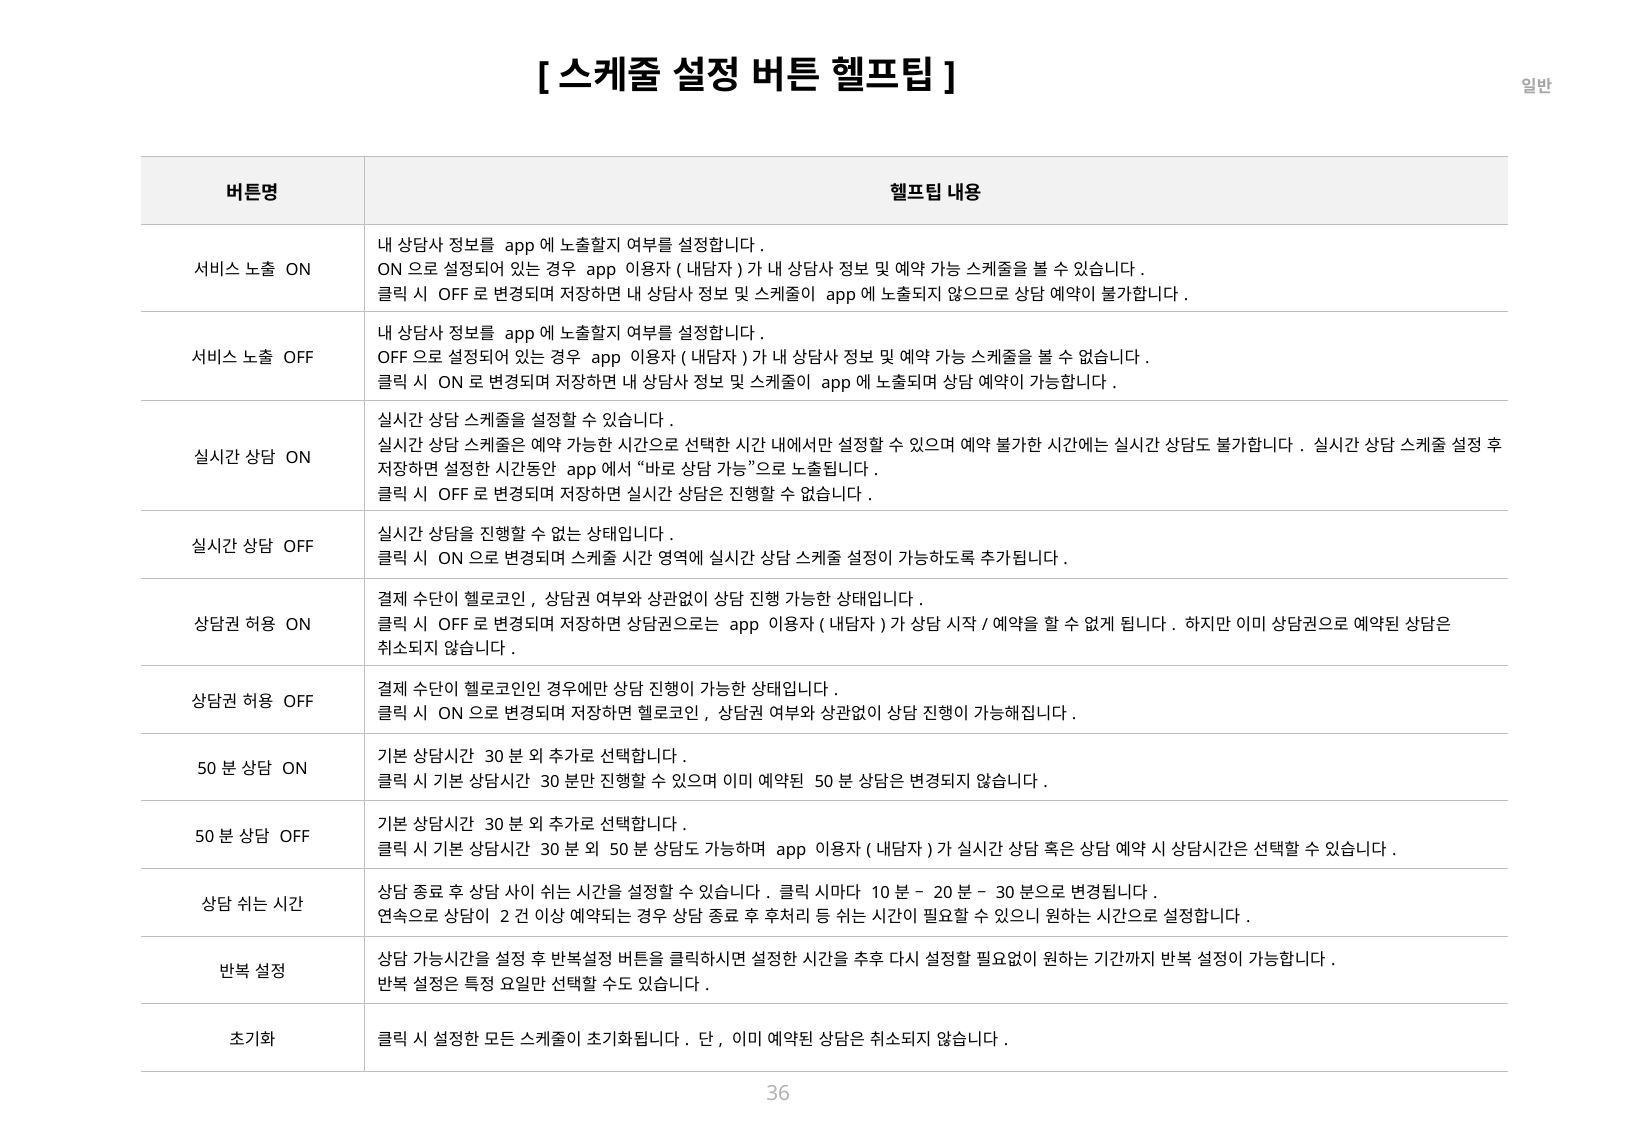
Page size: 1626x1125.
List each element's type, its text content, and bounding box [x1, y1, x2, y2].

table_cell 상담 쉬는 시간 [141, 869, 364, 936]
table_cell 상담권 허용 ON [141, 579, 364, 665]
table_cell 상담 종료 후 상담 사이 쉬는 시간을 설정할 수 있습니다. 클릭 시마다 10분 – 20분 – 30분으로 변경됩니다. 연속으로 상담이 2건 이상 예약되는 경우 상담 종료 후 후처리 등 쉬는 시간이 필요할 수 있으니 원하는 시간으로 설정합니다. [365, 869, 1508, 936]
table_cell 기본 상담시간 30분 외 추가로 선택합니다. 클릭 시 기본 상담시간 30분 외 50분 상담도 가능하며 app 이용자(내담자)가 실시간 상담 혹은 상담 예약 시 상담시간은 선택할 수 있습니다. [365, 801, 1508, 868]
table_cell 50분 상담 OFF [141, 801, 364, 868]
table_cell 서비스 노출 OFF [141, 312, 364, 400]
table_cell 실시간 상담 스케줄을 설정할 수 있습니다. 실시간 상담 스케줄은 예약 가능한 시간으로 선택한 시간 내에서만 설정할 수 있으며 예약 불가한 시간에는 실시간 상담도 불가합니다. 실시간 상담 스케줄 설정 후 저장하면 설정한 시간동안 app에서 “바로 상담 가능”으로 노출됩니다. 클릭 시 OFF로 변경되며 저장하면 실시간 상담은 진행할 수 없습니다. [365, 401, 1508, 510]
table_cell 실시간 상담을 진행할 수 없는 상태입니다. 클릭 시 ON으로 변경되며 스케줄 시간 영역에 실시간 상담 스케줄 설정이 가능하도록 추가됩니다. [365, 511, 1508, 578]
table_header 버튼명 [141, 157, 364, 224]
slide_number 36 [588, 1063, 968, 1124]
table_cell 결제 수단이 헬로코인, 상담권 여부와 상관없이 상담 진행 가능한 상태입니다. 클릭 시 OFF로 변경되며 저장하면 상담권으로는 app 이용자(내담자)가 상담 시작/예약을 할 수 없게 됩니다. 하지만 이미 상담권으로 예약된 상담은 취소되지 않습니다. [365, 579, 1508, 665]
table_cell 반복 설정 [141, 937, 364, 1003]
table_cell 상담 가능시간을 설정 후 반복설정 버튼을 클릭하시면 설정한 시간을 추후 다시 설정할 필요없이 원하는 기간까지 반복 설정이 가능합니다. 반복 설정은 특정 요일만 선택할 수도 있습니다. [365, 937, 1508, 1003]
table_header 헬프팁 내용 [365, 157, 1508, 224]
table_cell 상담권 허용 OFF [141, 666, 364, 733]
table_cell 내 상담사 정보를 app에 노출할지 여부를 설정합니다. OFF으로 설정되어 있는 경우 app 이용자(내담자)가 내 상담사 정보 및 예약 가능 스케줄을 볼 수 없습니다. 클릭 시 ON로 변경되며 저장하면 내 상담사 정보 및 스케줄이 app에 노출되며 상담 예약이 가능합니다. [365, 312, 1508, 400]
table_cell 내 상담사 정보를 app에 노출할지 여부를 설정합니다. ON으로 설정되어 있는 경우 app 이용자(내담자)가 내 상담사 정보 및 예약 가능 스케줄을 볼 수 있습니다. 클릭 시 OFF로 변경되며 저장하면 내 상담사 정보 및 스케줄이 app에 노출되지 않으므로 상담 예약이 불가합니다. [365, 225, 1508, 311]
table_cell 서비스 노출 ON [141, 225, 364, 311]
table_cell 실시간 상담 ON [141, 401, 364, 510]
table_cell 클릭 시 설정한 모든 스케줄이 초기화됩니다. 단, 이미 예약된 상담은 취소되지 않습니다. [365, 1004, 1508, 1071]
table_cell 기본 상담시간 30분 외 추가로 선택합니다. 클릭 시 기본 상담시간 30분만 진행할 수 있으며 이미 예약된 50분 상담은 변경되지 않습니다. [365, 734, 1508, 800]
text_box [스케줄 설정 버튼 헬프팁] [522, 44, 972, 104]
table_cell 초기화 [141, 1004, 364, 1071]
table_cell 50분 상담 ON [141, 734, 364, 800]
table_cell 결제 수단이 헬로코인인 경우에만 상담 진행이 가능한 상태입니다. 클릭 시 ON으로 변경되며 저장하면 헬로코인, 상담권 여부와 상관없이 상담 진행이 가능해집니다. [365, 666, 1508, 733]
table_cell 실시간 상담 OFF [141, 511, 364, 578]
